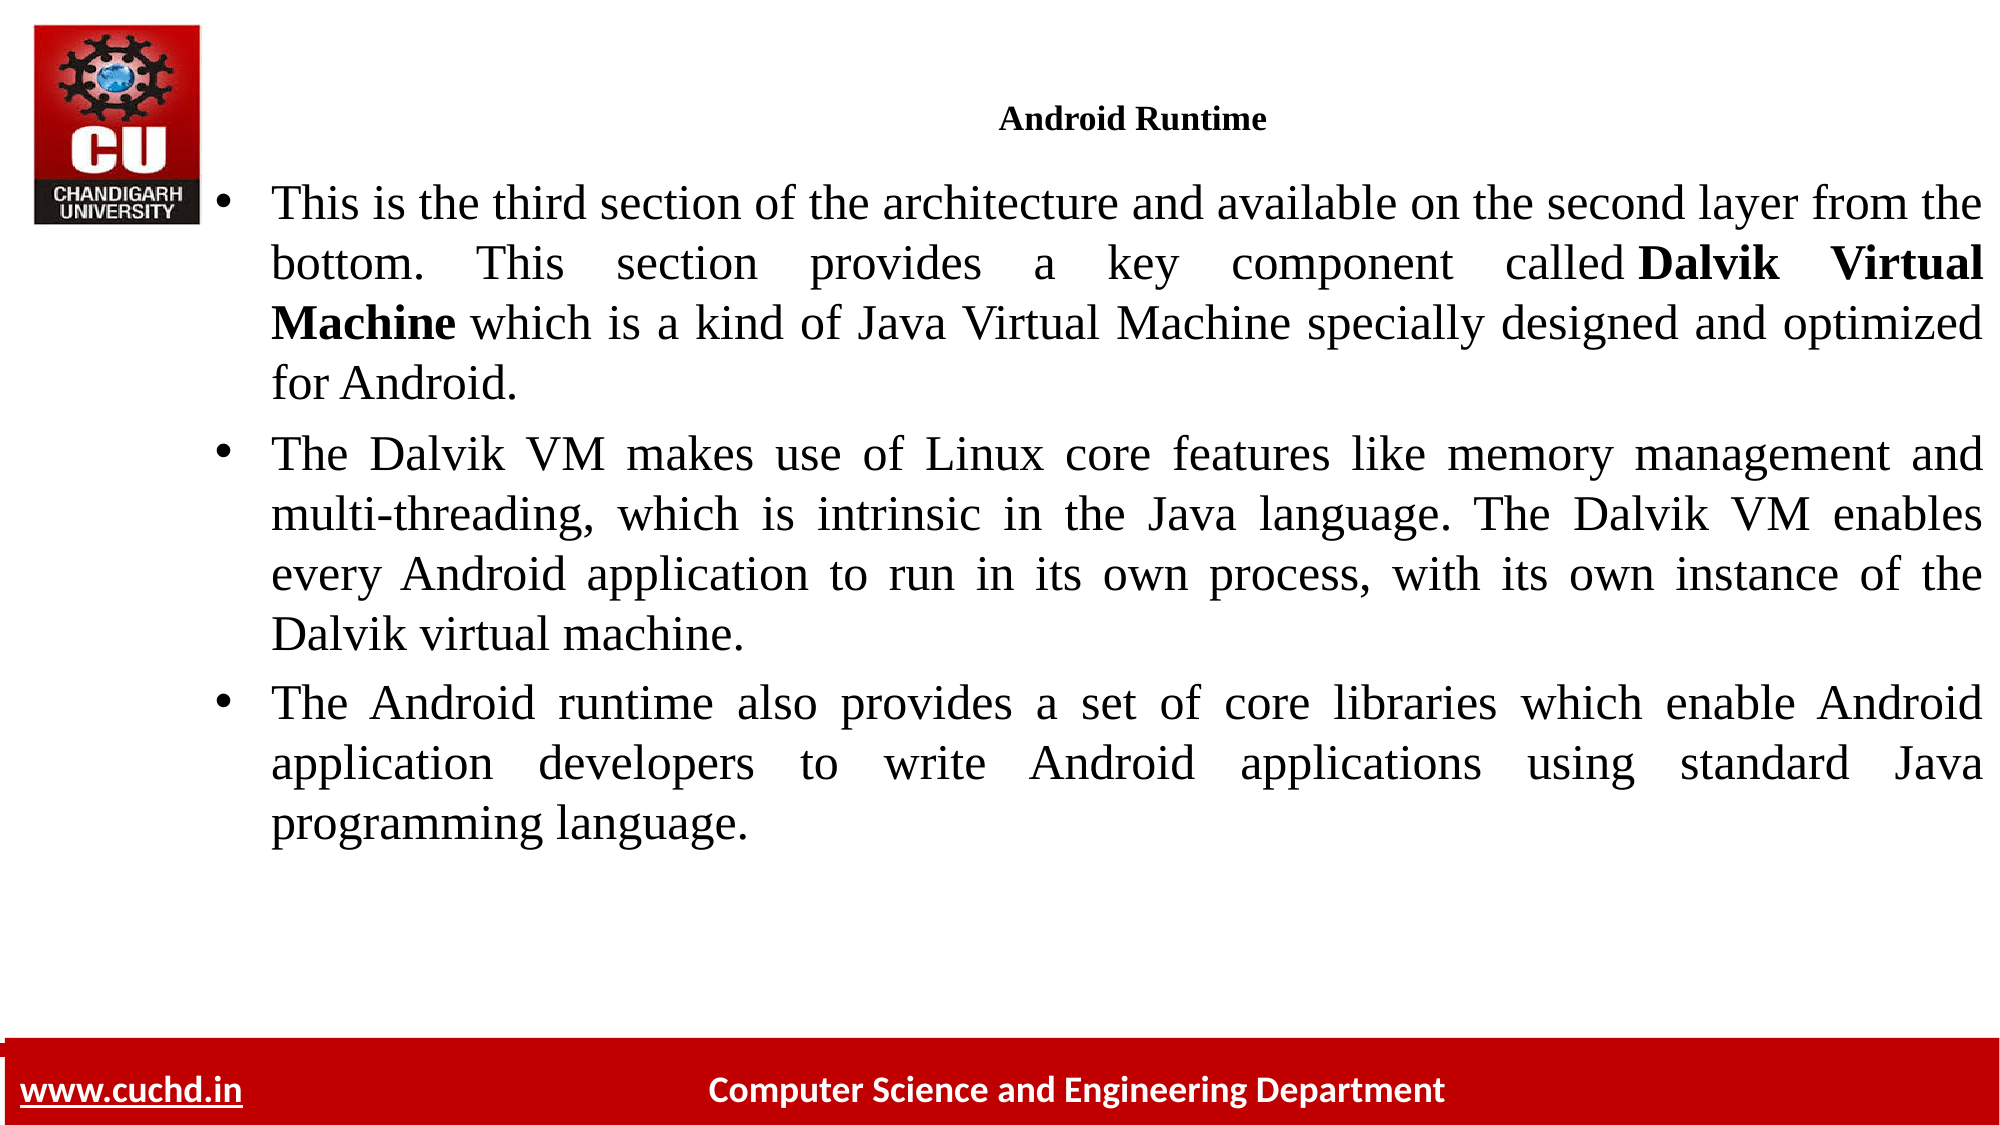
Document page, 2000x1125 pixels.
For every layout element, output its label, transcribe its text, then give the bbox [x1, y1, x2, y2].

list This is the third section of the architecture and available on the second layer from the bottom. This section provides a key component called Dalvik Virtual Machine which is a kind of Java Virtual Machine specially designed and optimized for Android. The Dalvik VM makes use of Linux core features like memory management and multi-threading, which is intrinsic in the Java language. The Dalvik VM enables every Android application to run in its own process, with its own instance of the Dalvik virtual machine. The Android runtime also provides a set of core libraries which enable Android application developers to write Android applications using standard Java programming language. [199, 162, 2000, 993]
picture [33, 24, 202, 225]
title Android Runtime [266, 87, 2000, 162]
